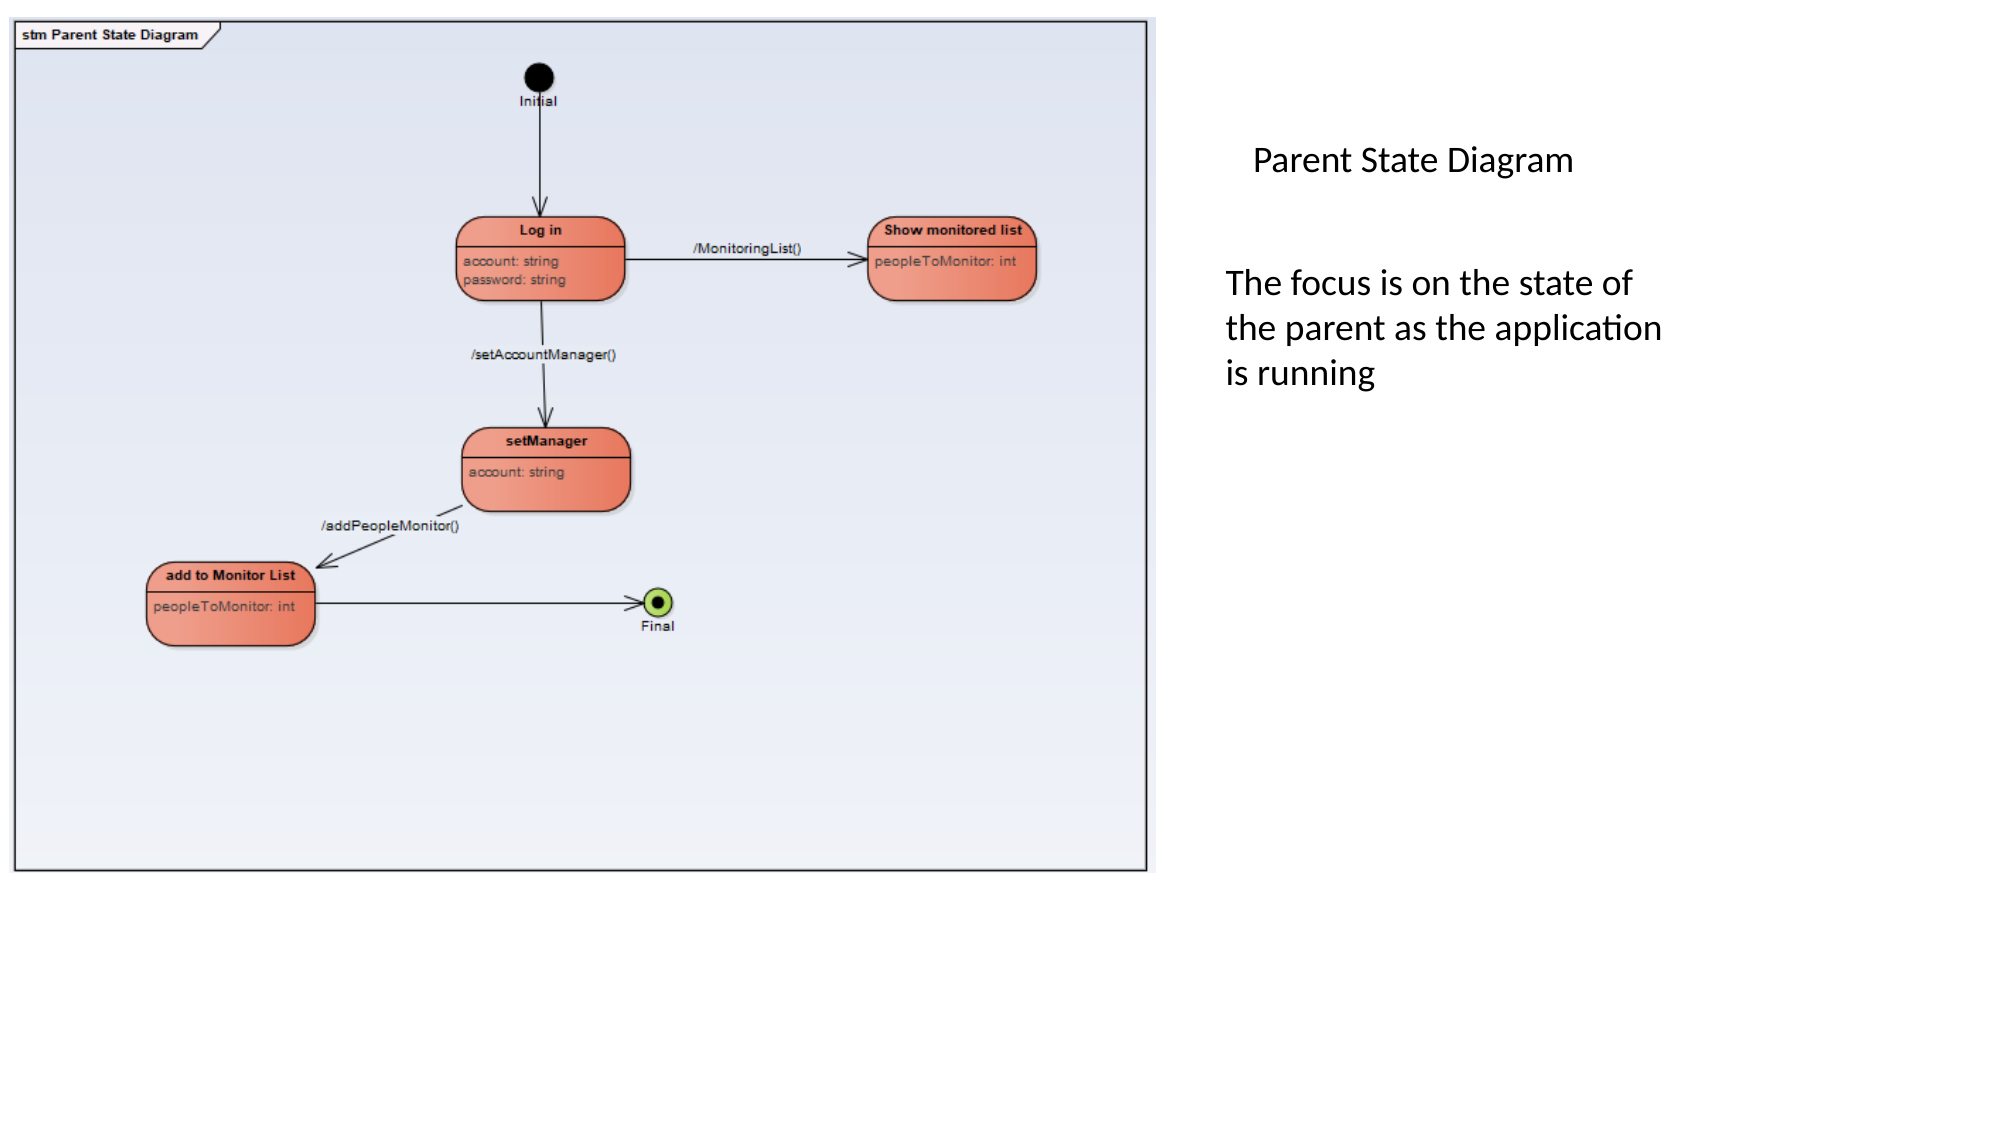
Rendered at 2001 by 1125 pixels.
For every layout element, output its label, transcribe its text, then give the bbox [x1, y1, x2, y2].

text_box The focus is on the state of the parent as the application is running [1210, 250, 1697, 401]
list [9, 17, 1156, 873]
text_box Parent State Diagram [1238, 127, 1807, 188]
